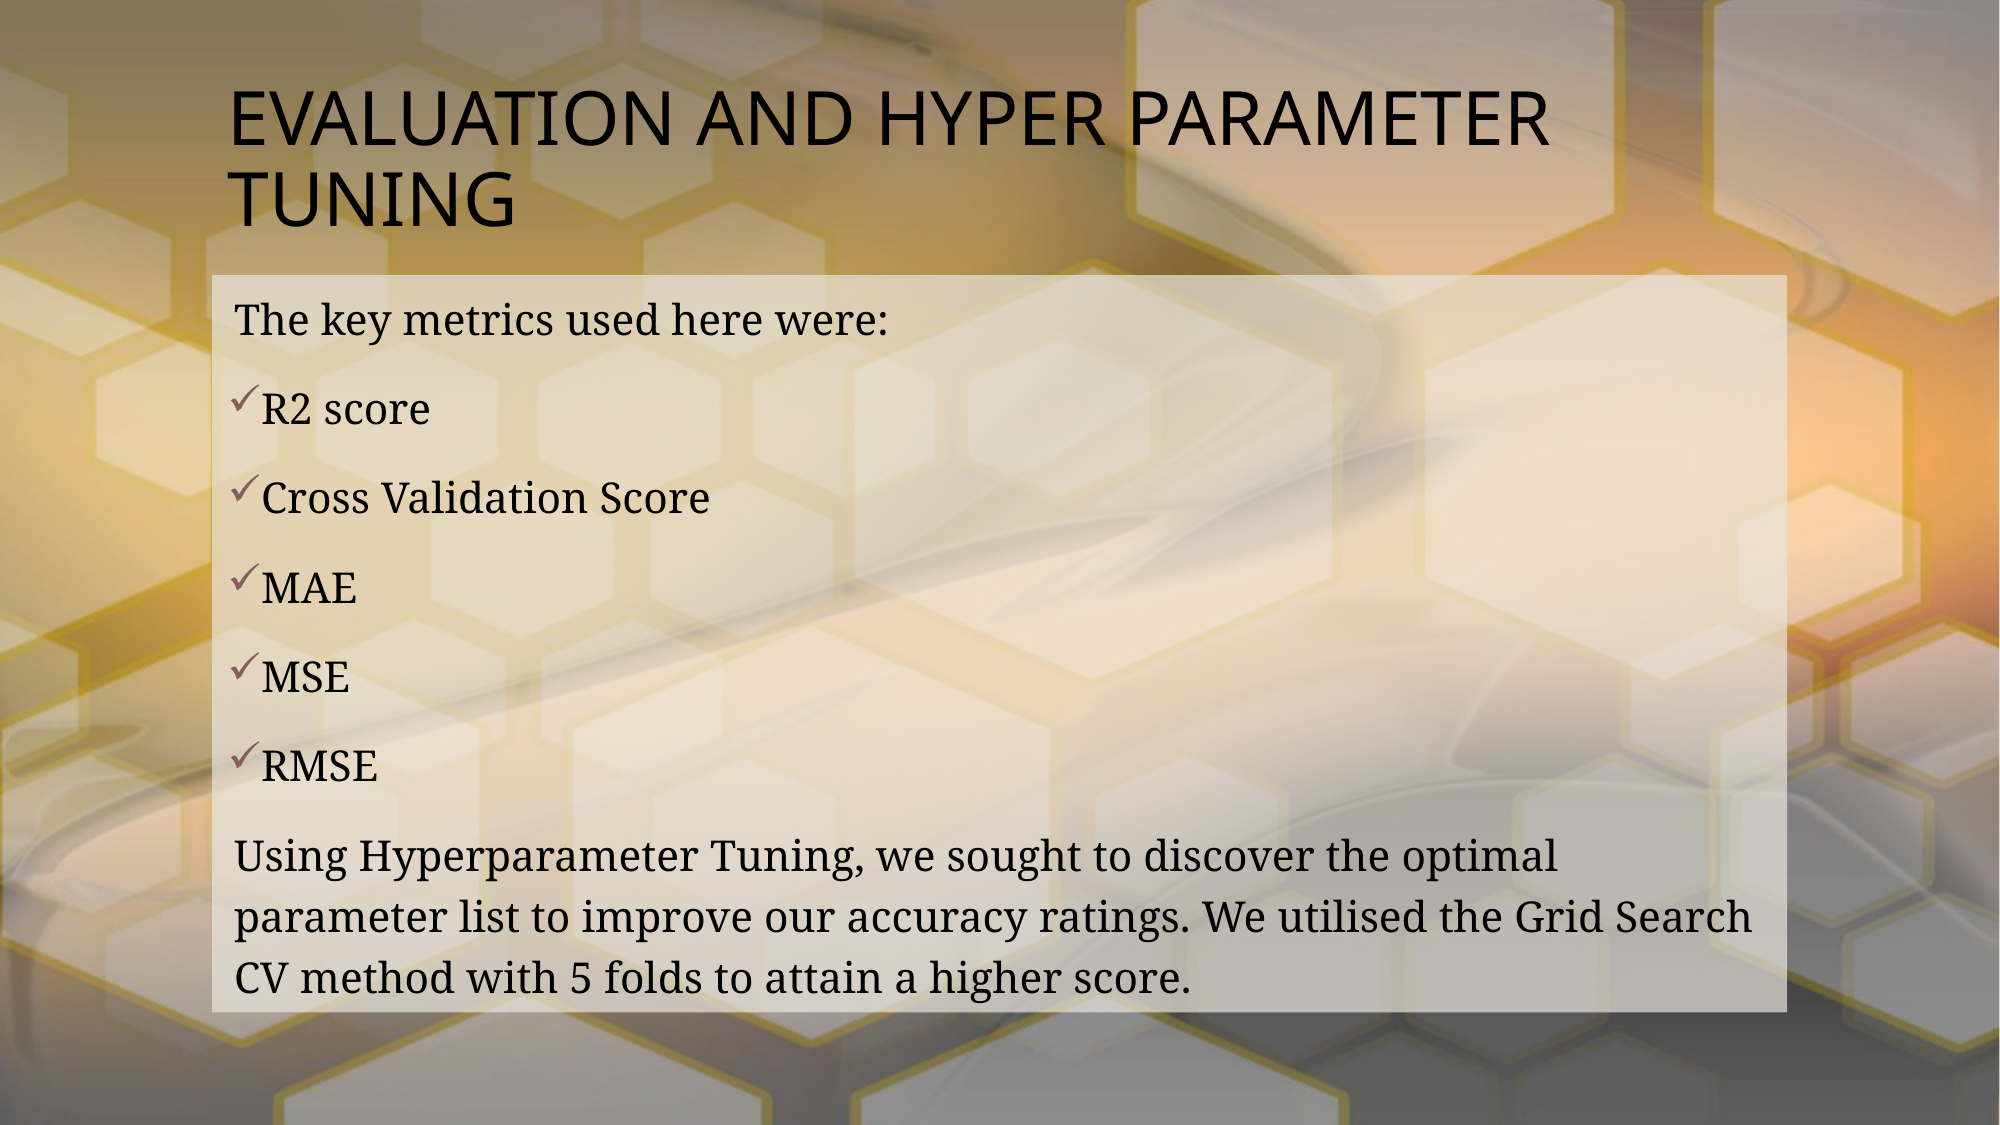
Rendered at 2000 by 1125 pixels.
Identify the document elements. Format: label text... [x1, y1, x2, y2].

picture [0, 0, 2000, 1125]
title EVALUATION AND HYPER PARAMETER TUNING [212, 62, 1788, 250]
list The key metrics used here were: R2 score Cross Validation Score MAE MSE RMSE Using Hyperparameter Tuning, we sought to discover the optimal parameter list to improve our accuracy ratings. We utilised the Grid Search CV method with 5 folds to attain a higher score. [212, 275, 1788, 1013]
